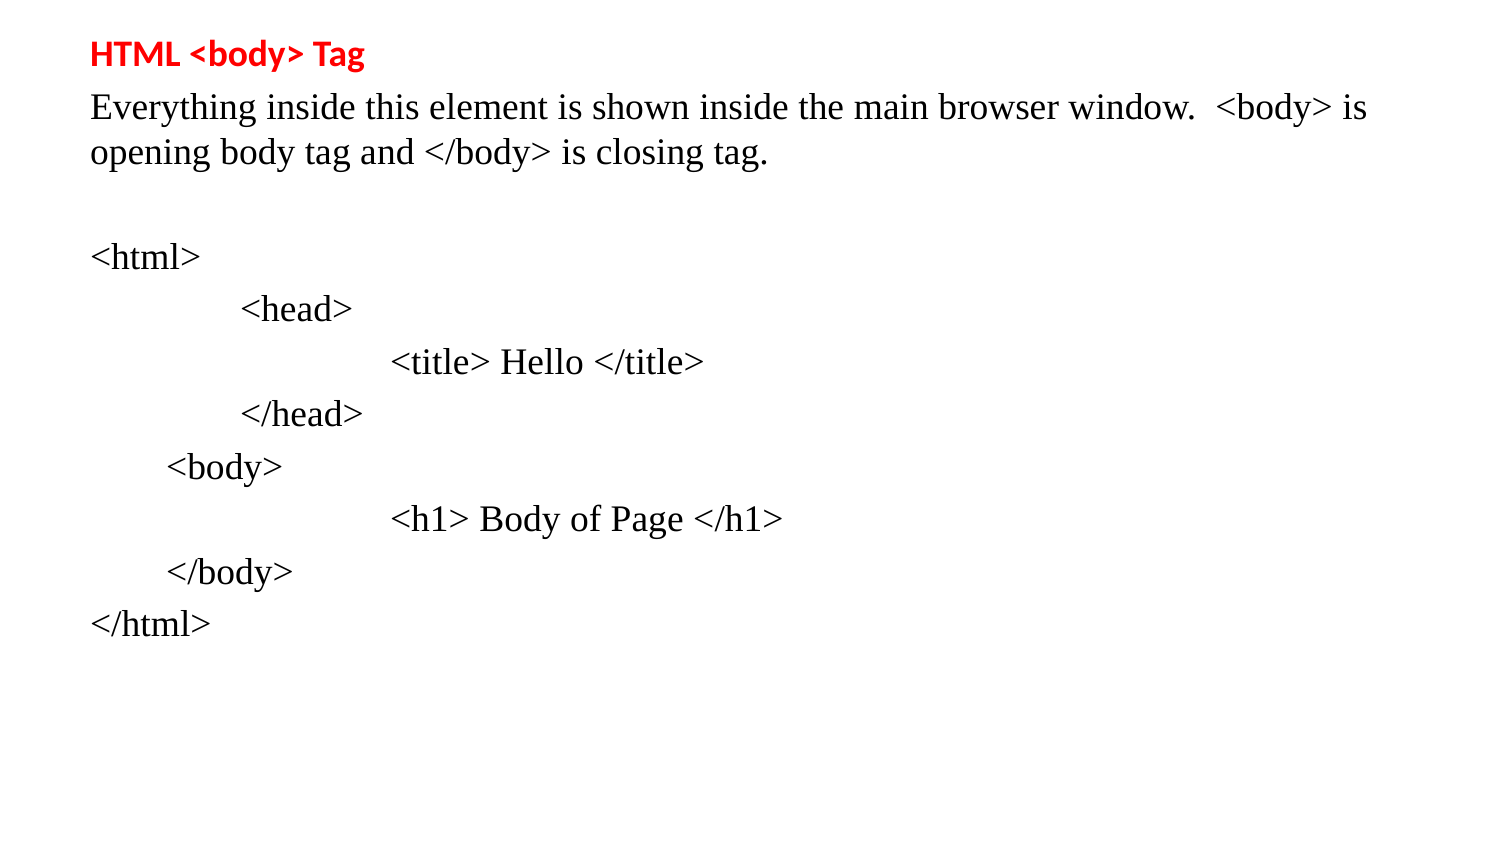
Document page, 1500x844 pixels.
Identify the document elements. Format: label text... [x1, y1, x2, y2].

list HTML <body> Tag Everything inside this element is shown inside the main browser window. <body> is opening body tag and </body> is closing tag. <html> <head> <title> Hello </title> </head> <body> <h1> Body of Page </h1> </body> </html> [75, 21, 1425, 772]
